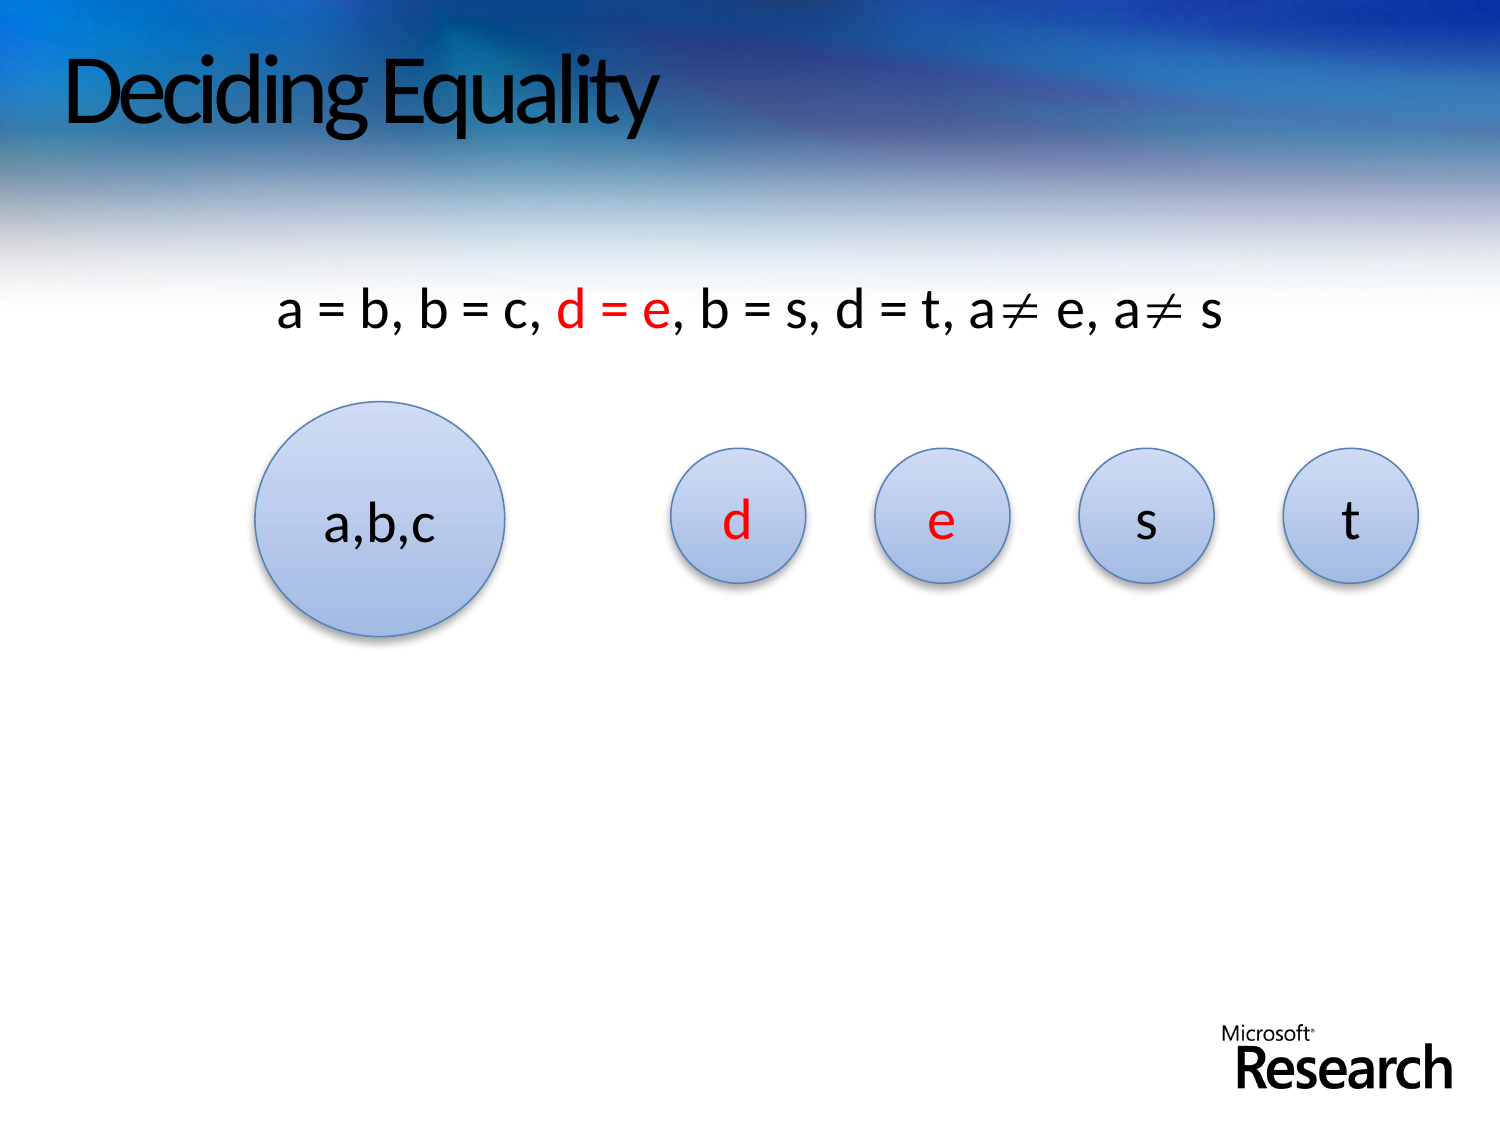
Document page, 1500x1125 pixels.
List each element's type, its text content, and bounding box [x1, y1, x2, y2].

text_box e [874, 447, 1011, 585]
text_box d [669, 447, 807, 585]
text_box a,b,c [254, 400, 506, 638]
text_box s [1078, 447, 1215, 585]
picture [0, 0, 1500, 1125]
text_box t [1282, 447, 1420, 585]
list a = b, b = c, d = e, b = s, d = t, a e, a s [62, 278, 1438, 342]
title Deciding Equality [62, 37, 1438, 148]
